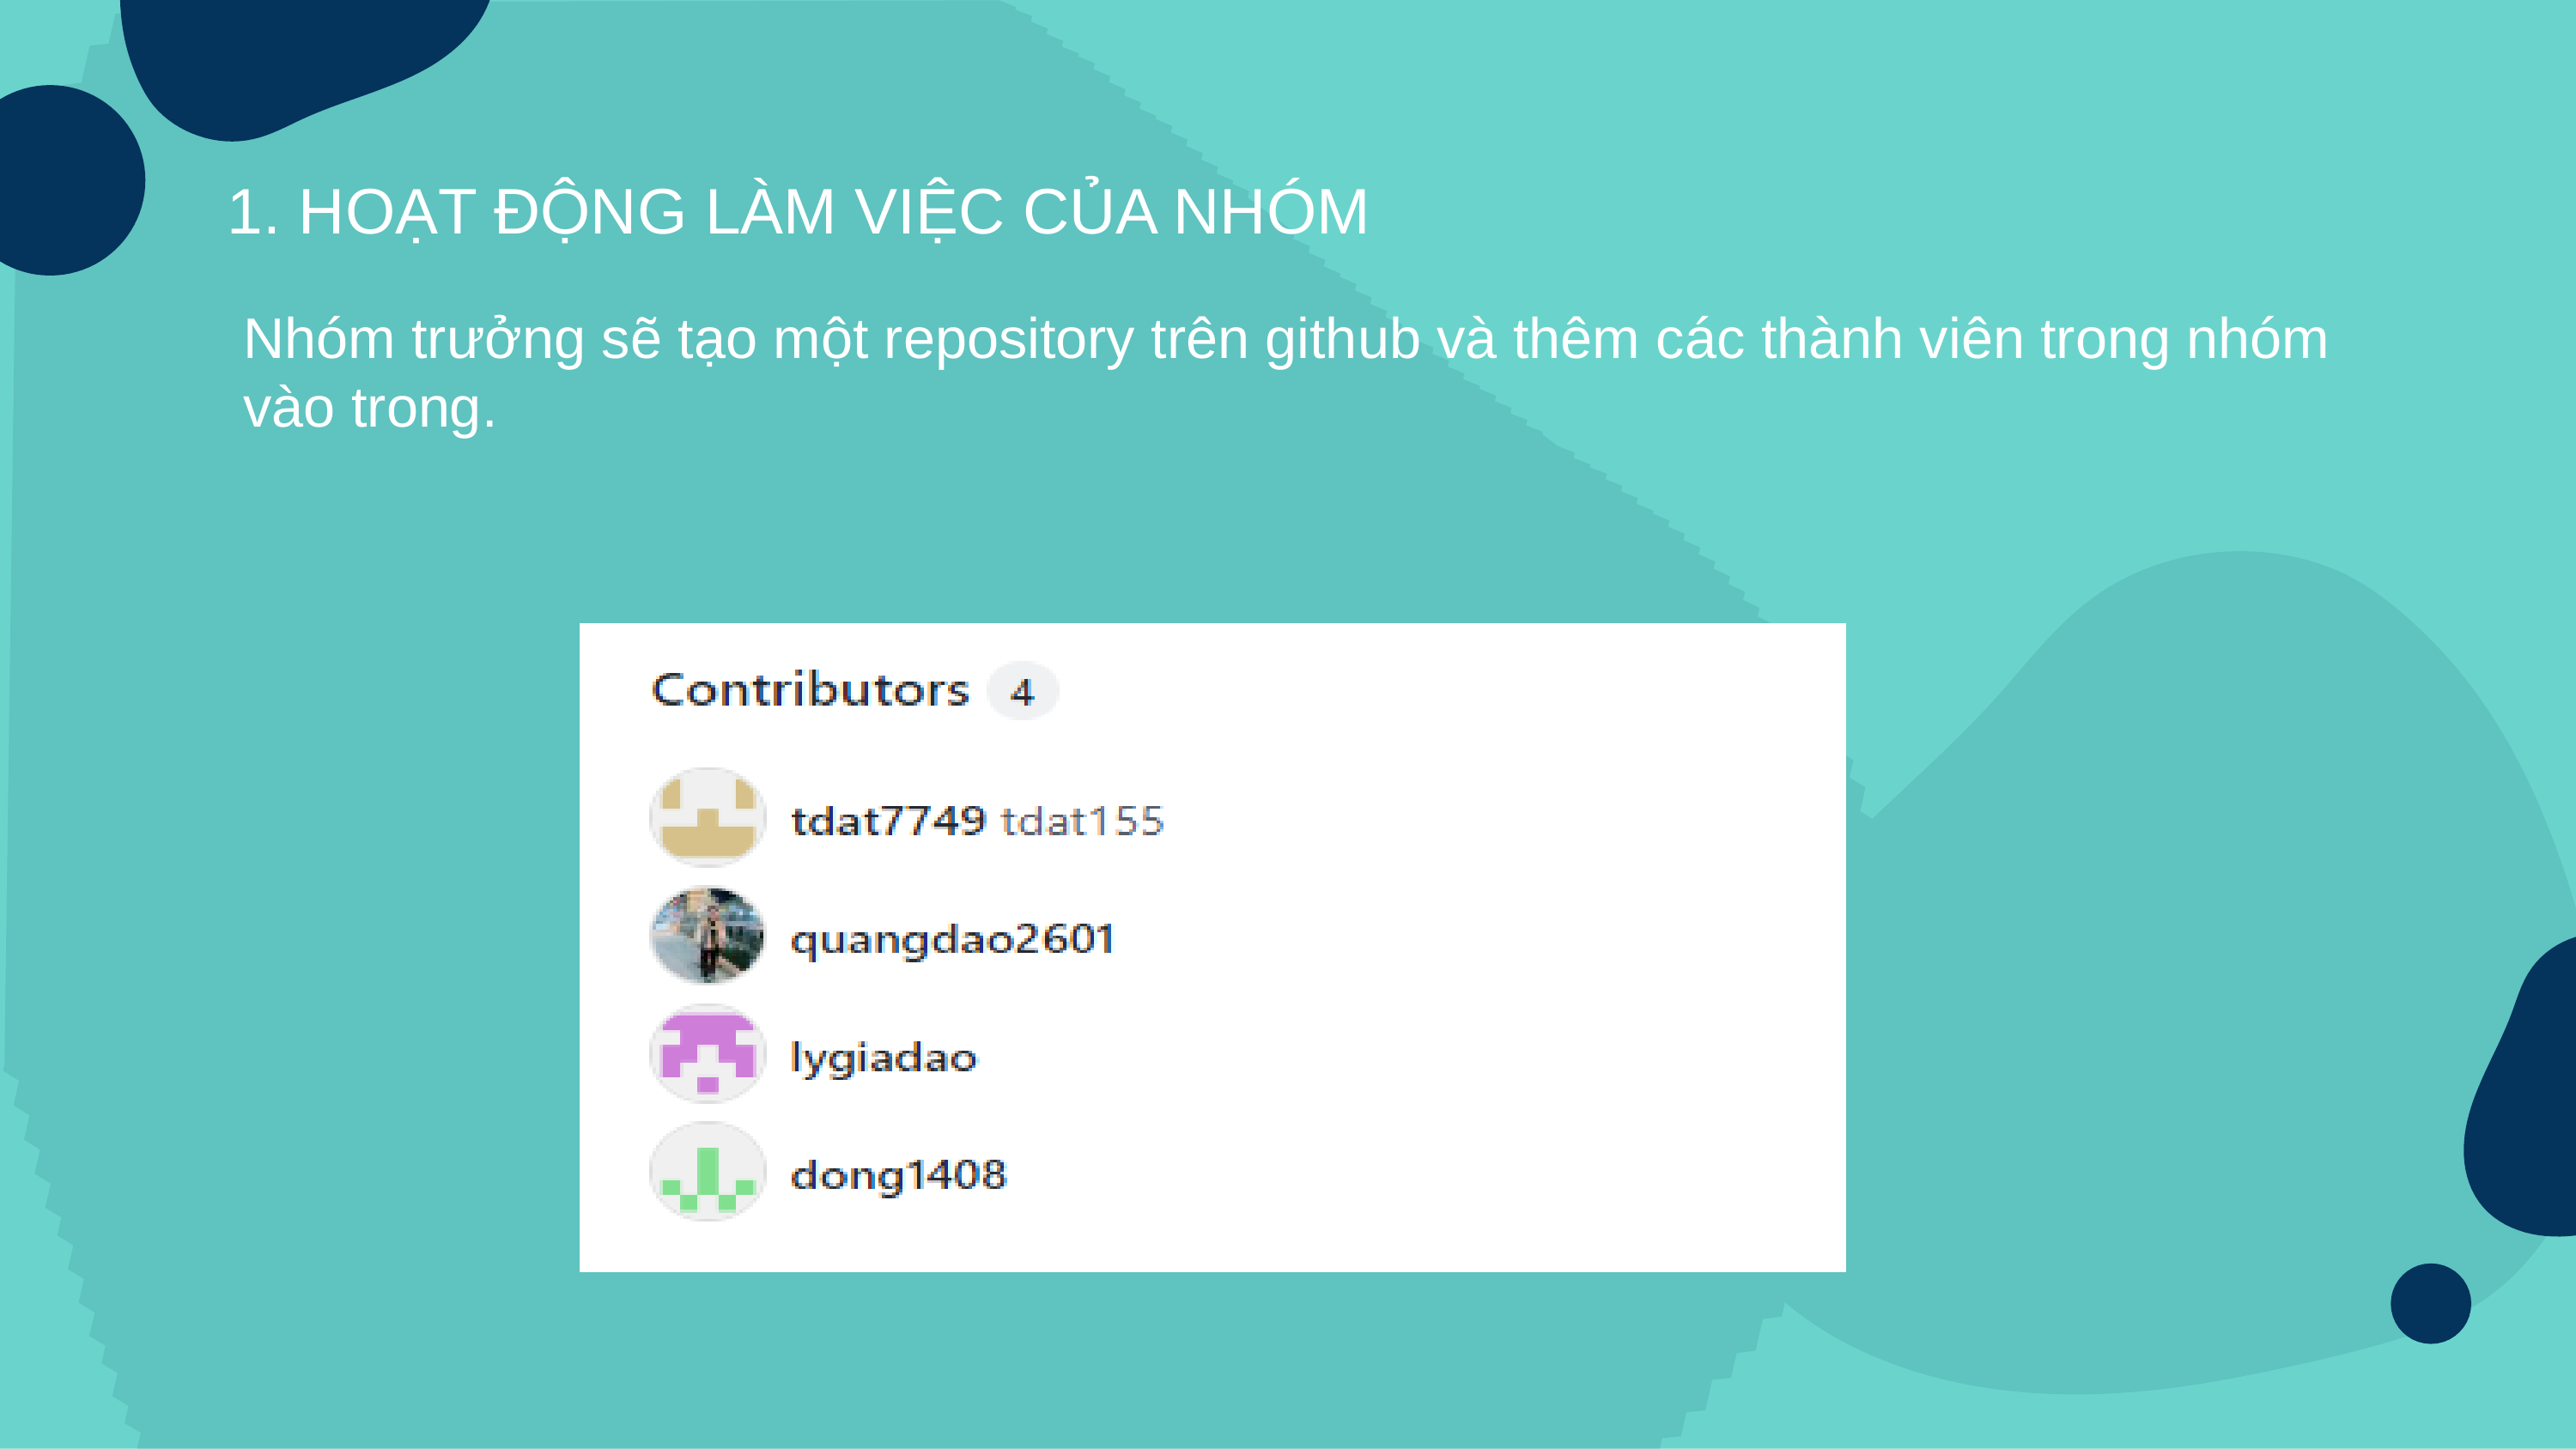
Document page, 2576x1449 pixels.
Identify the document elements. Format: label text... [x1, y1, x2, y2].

picture [579, 623, 1847, 1272]
text_box Nhóm trưởng sẽ tạo một repository trên github và thêm các thành viên trong nhóm vào trong. [230, 294, 2389, 652]
text_box 1. HOẠT ĐỘNG LÀM VIỆC CỦA NHÓM [214, 163, 2297, 254]
